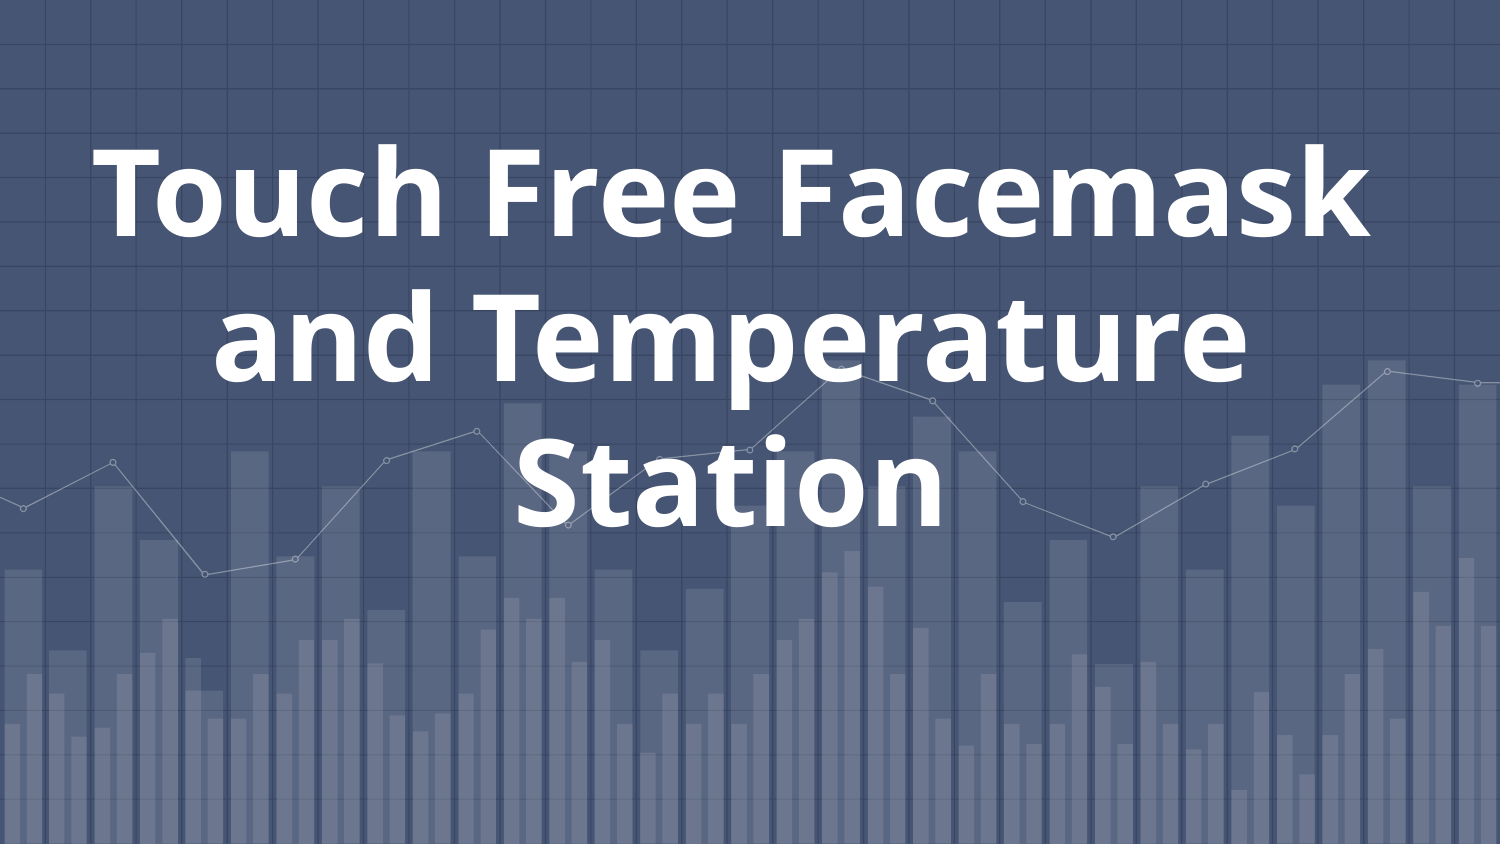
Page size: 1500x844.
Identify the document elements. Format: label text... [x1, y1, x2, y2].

title Touch Free Facemask and Temperature Station [53, 100, 1409, 443]
